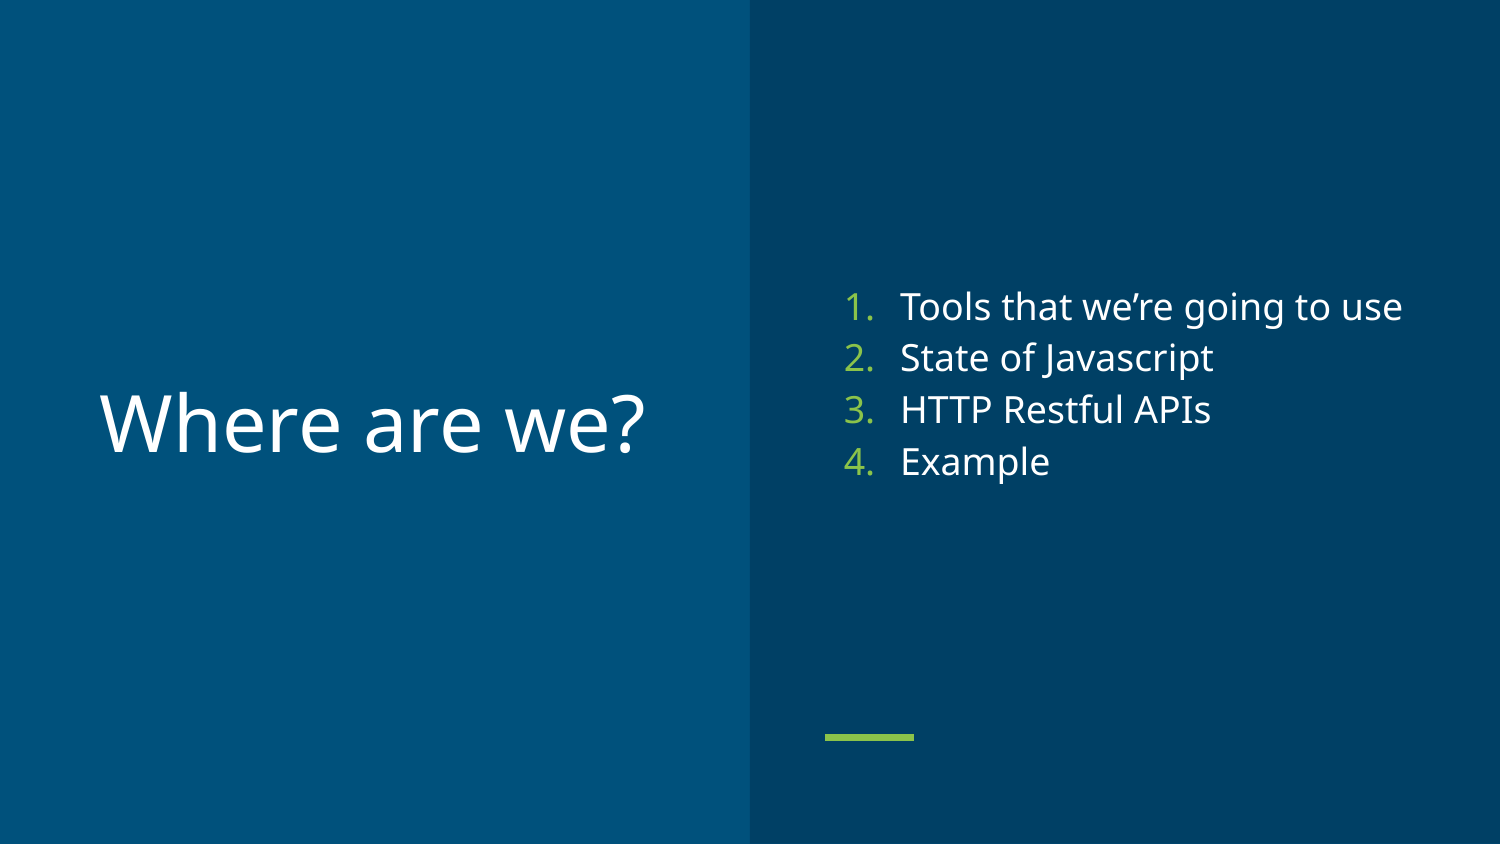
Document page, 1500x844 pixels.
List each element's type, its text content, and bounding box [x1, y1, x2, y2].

list Tools that we’re going to use State of Javascript HTTP Restful APIs Example [810, 118, 1440, 725]
title Where are we? [40, 236, 705, 484]
